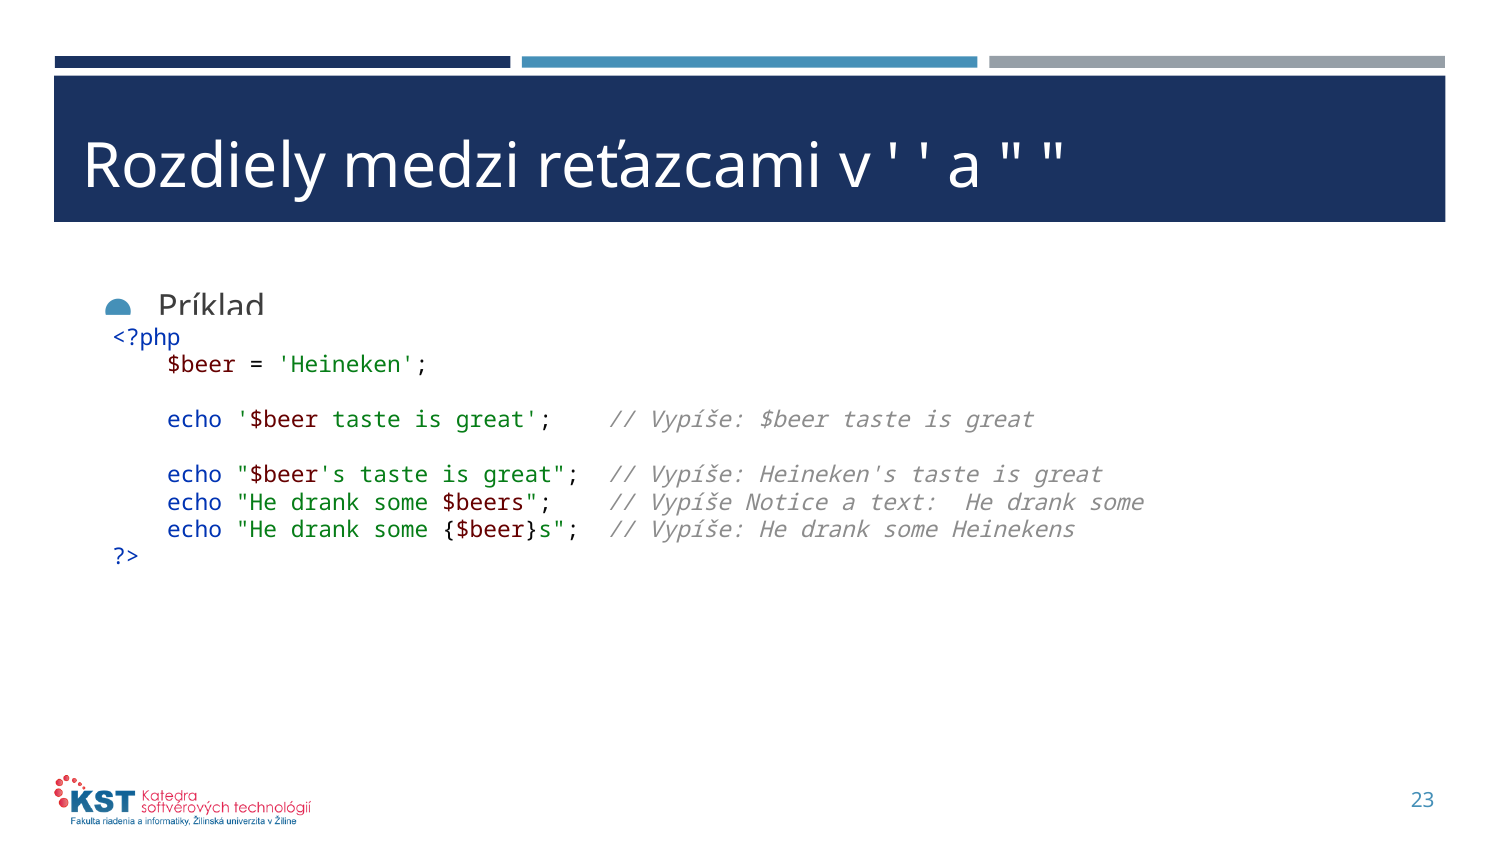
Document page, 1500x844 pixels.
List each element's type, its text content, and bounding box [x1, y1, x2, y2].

list Príklad [71, 268, 1429, 721]
picture [54, 775, 311, 826]
title Rozdiely medzi reťazcami v ' ' a " " [71, 86, 1429, 212]
text_box <?php $beer = 'Heineken'; echo '$beer taste is great'; // Vypíše: $beer taste is great echo "$beer's taste is great"; // Vypíše: Heineken's taste is great echo "He drank some $beers"; // Vypíše Notice a text: He drank some echo "He drank some {$beer}s"; // Vypíše: He drank some Heinekens ?> [97, 314, 1159, 577]
slide_number 23 [1394, 777, 1446, 823]
